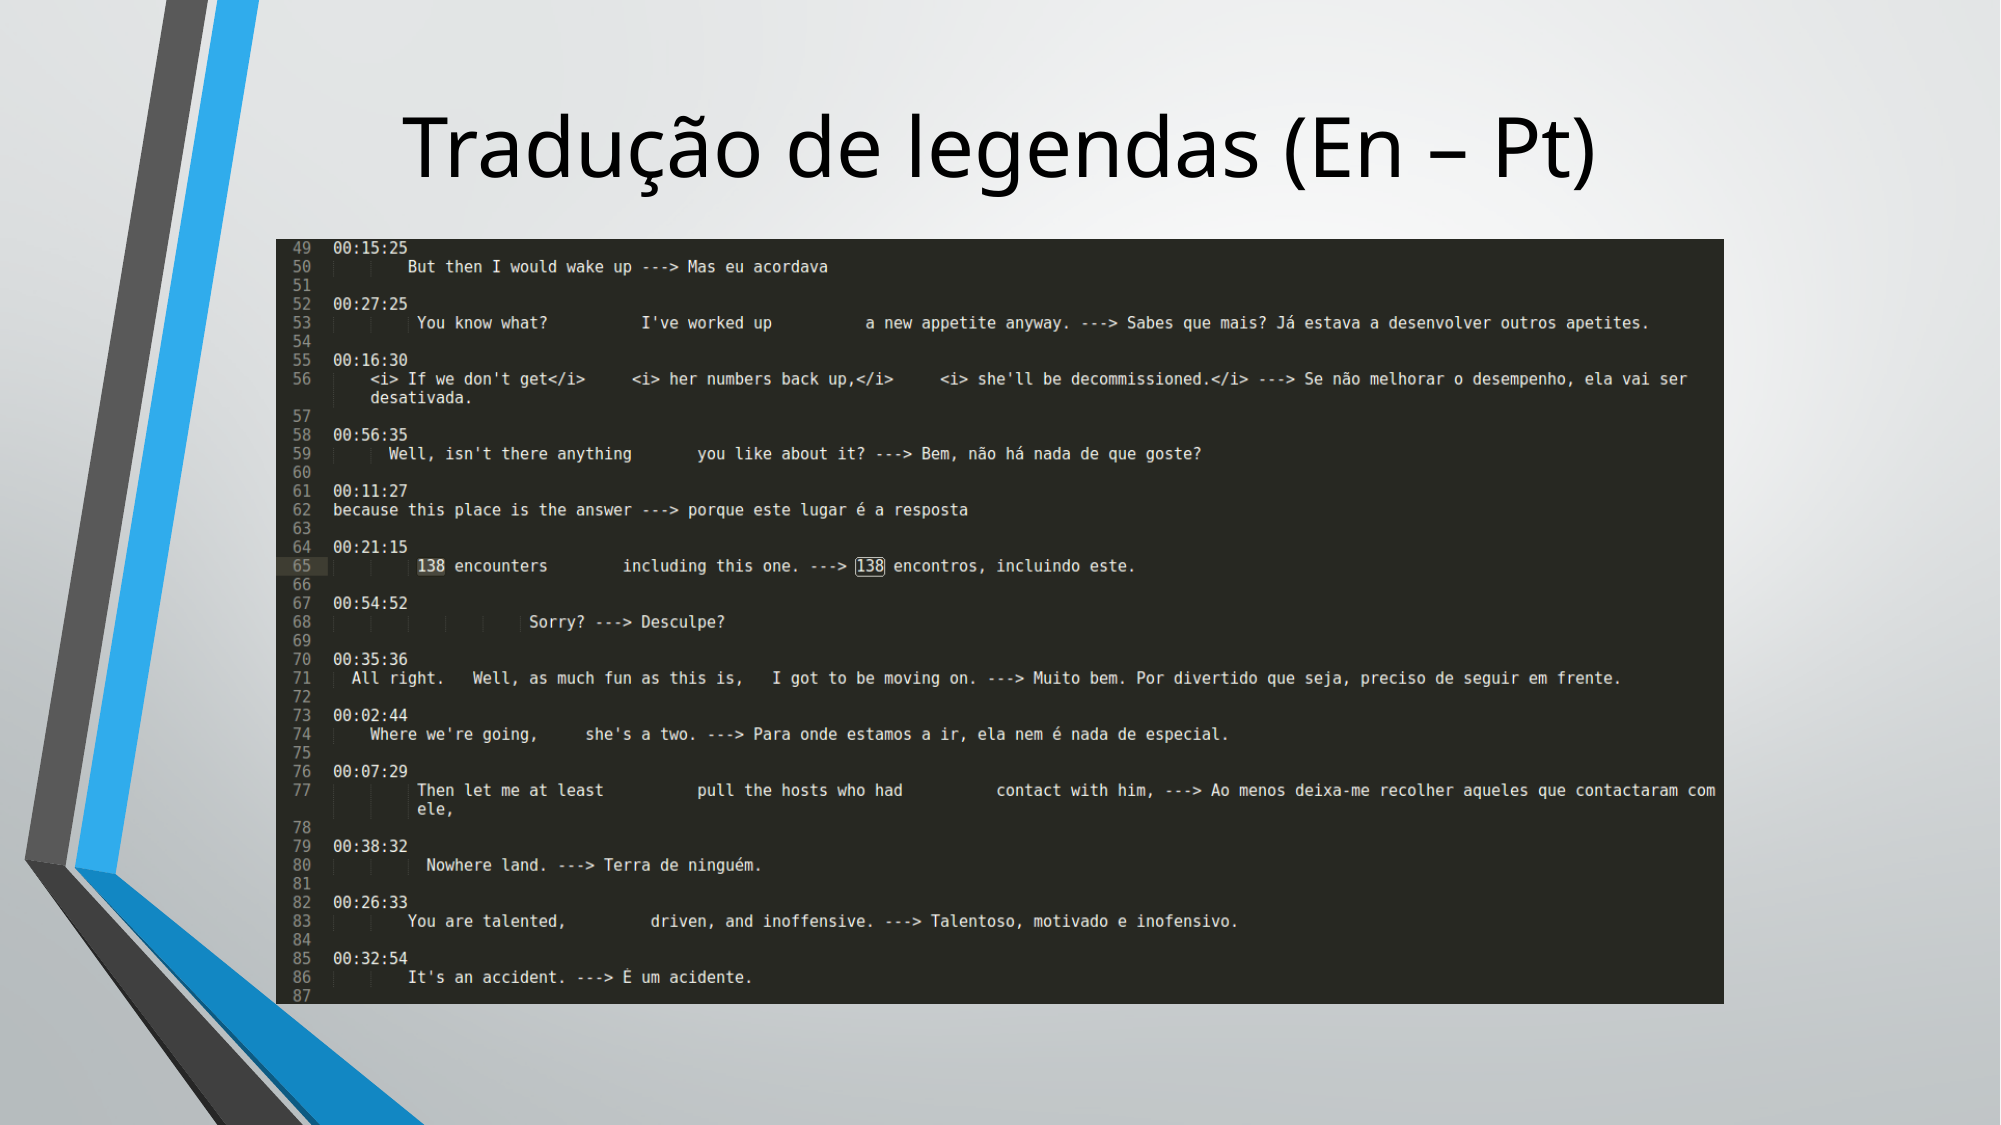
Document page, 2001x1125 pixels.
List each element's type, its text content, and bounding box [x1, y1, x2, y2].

title Tradução de legendas (En – Pt) [178, 0, 1822, 288]
picture [275, 239, 1725, 1005]
